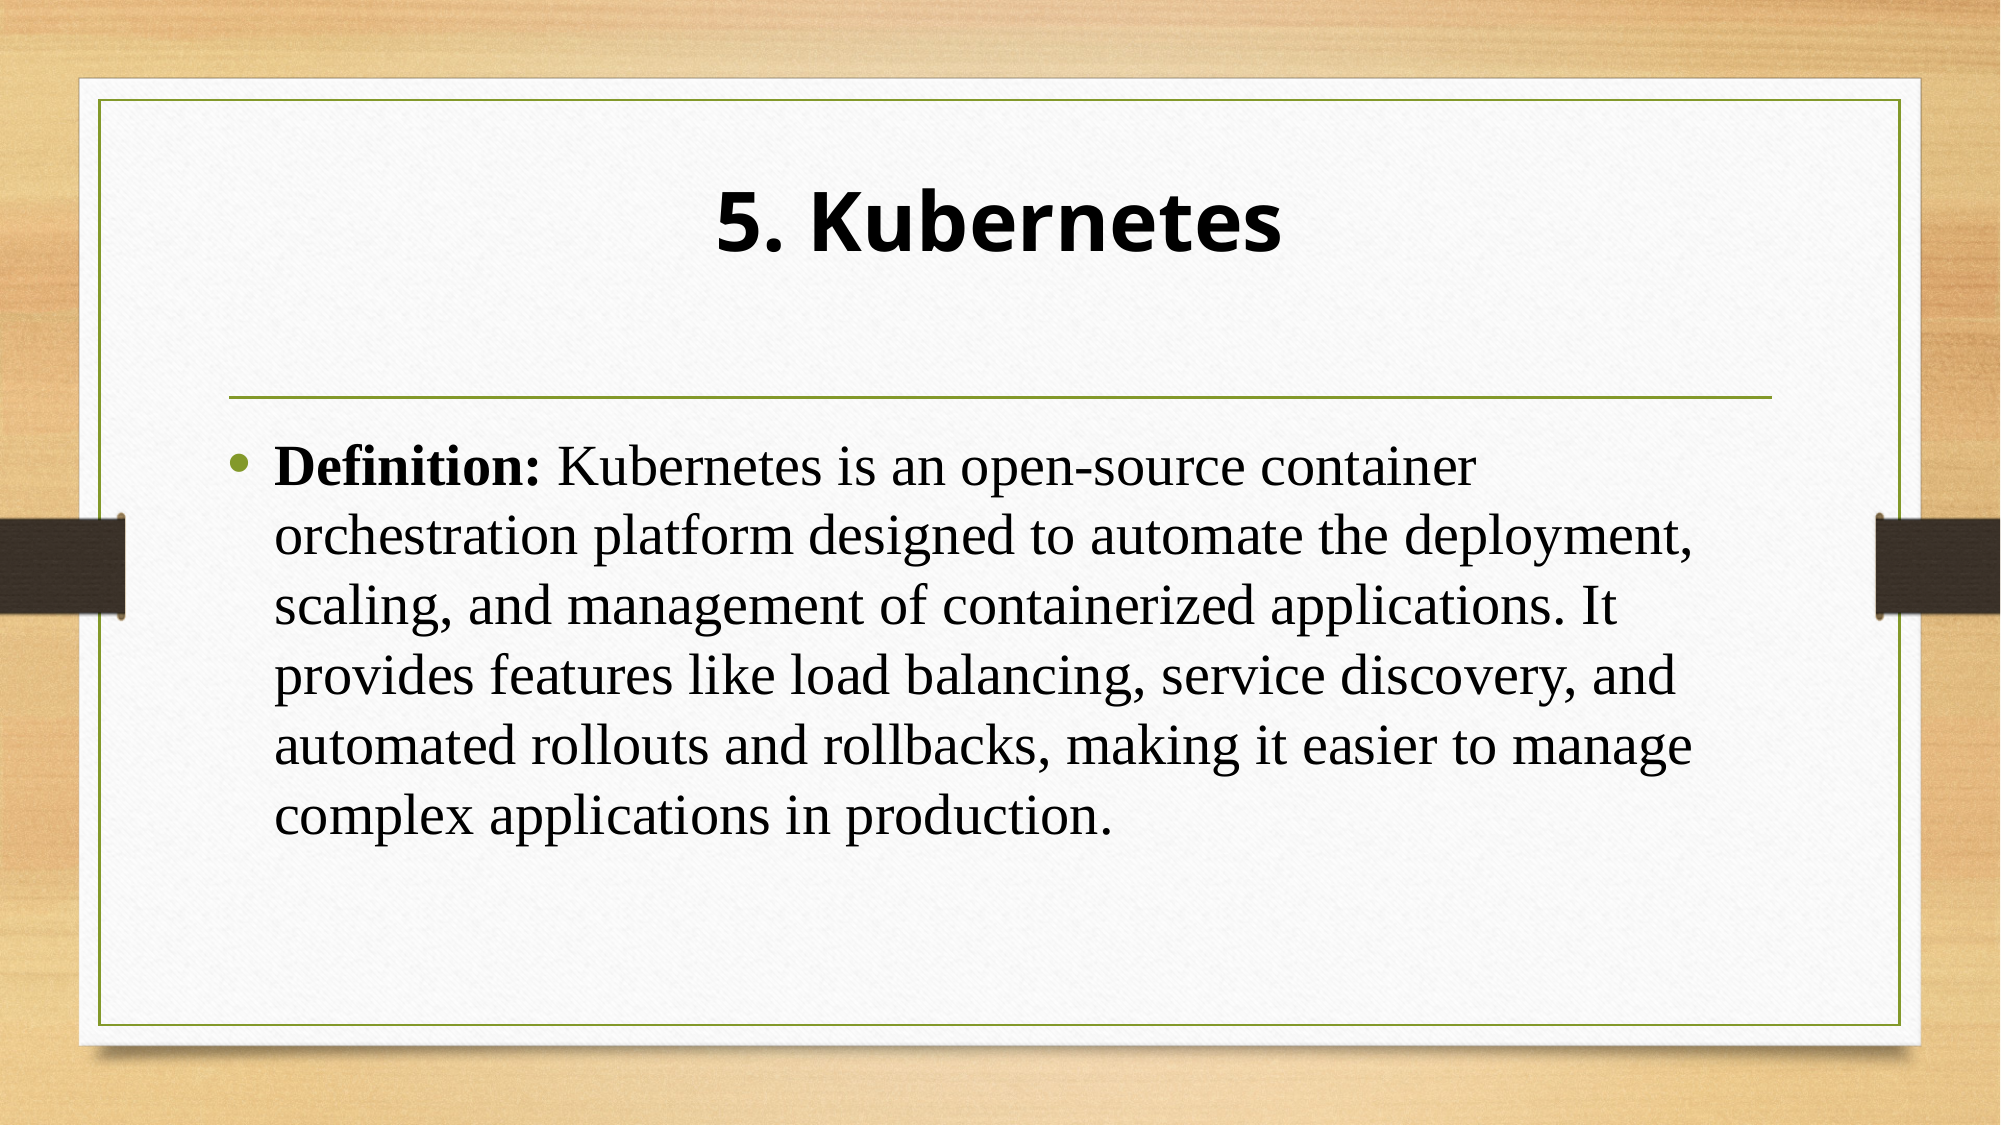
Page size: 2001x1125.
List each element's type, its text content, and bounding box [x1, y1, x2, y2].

list Definition: Kubernetes is an open-source container orchestration platform designed to automate the deployment, scaling, and management of containerized applications. It provides features like load balancing, service discovery, and automated rollouts and rollbacks, making it easier to manage complex applications in production. [212, 419, 1788, 964]
title 5. Kubernetes [212, 161, 1788, 375]
picture [0, 0, 2001, 1125]
